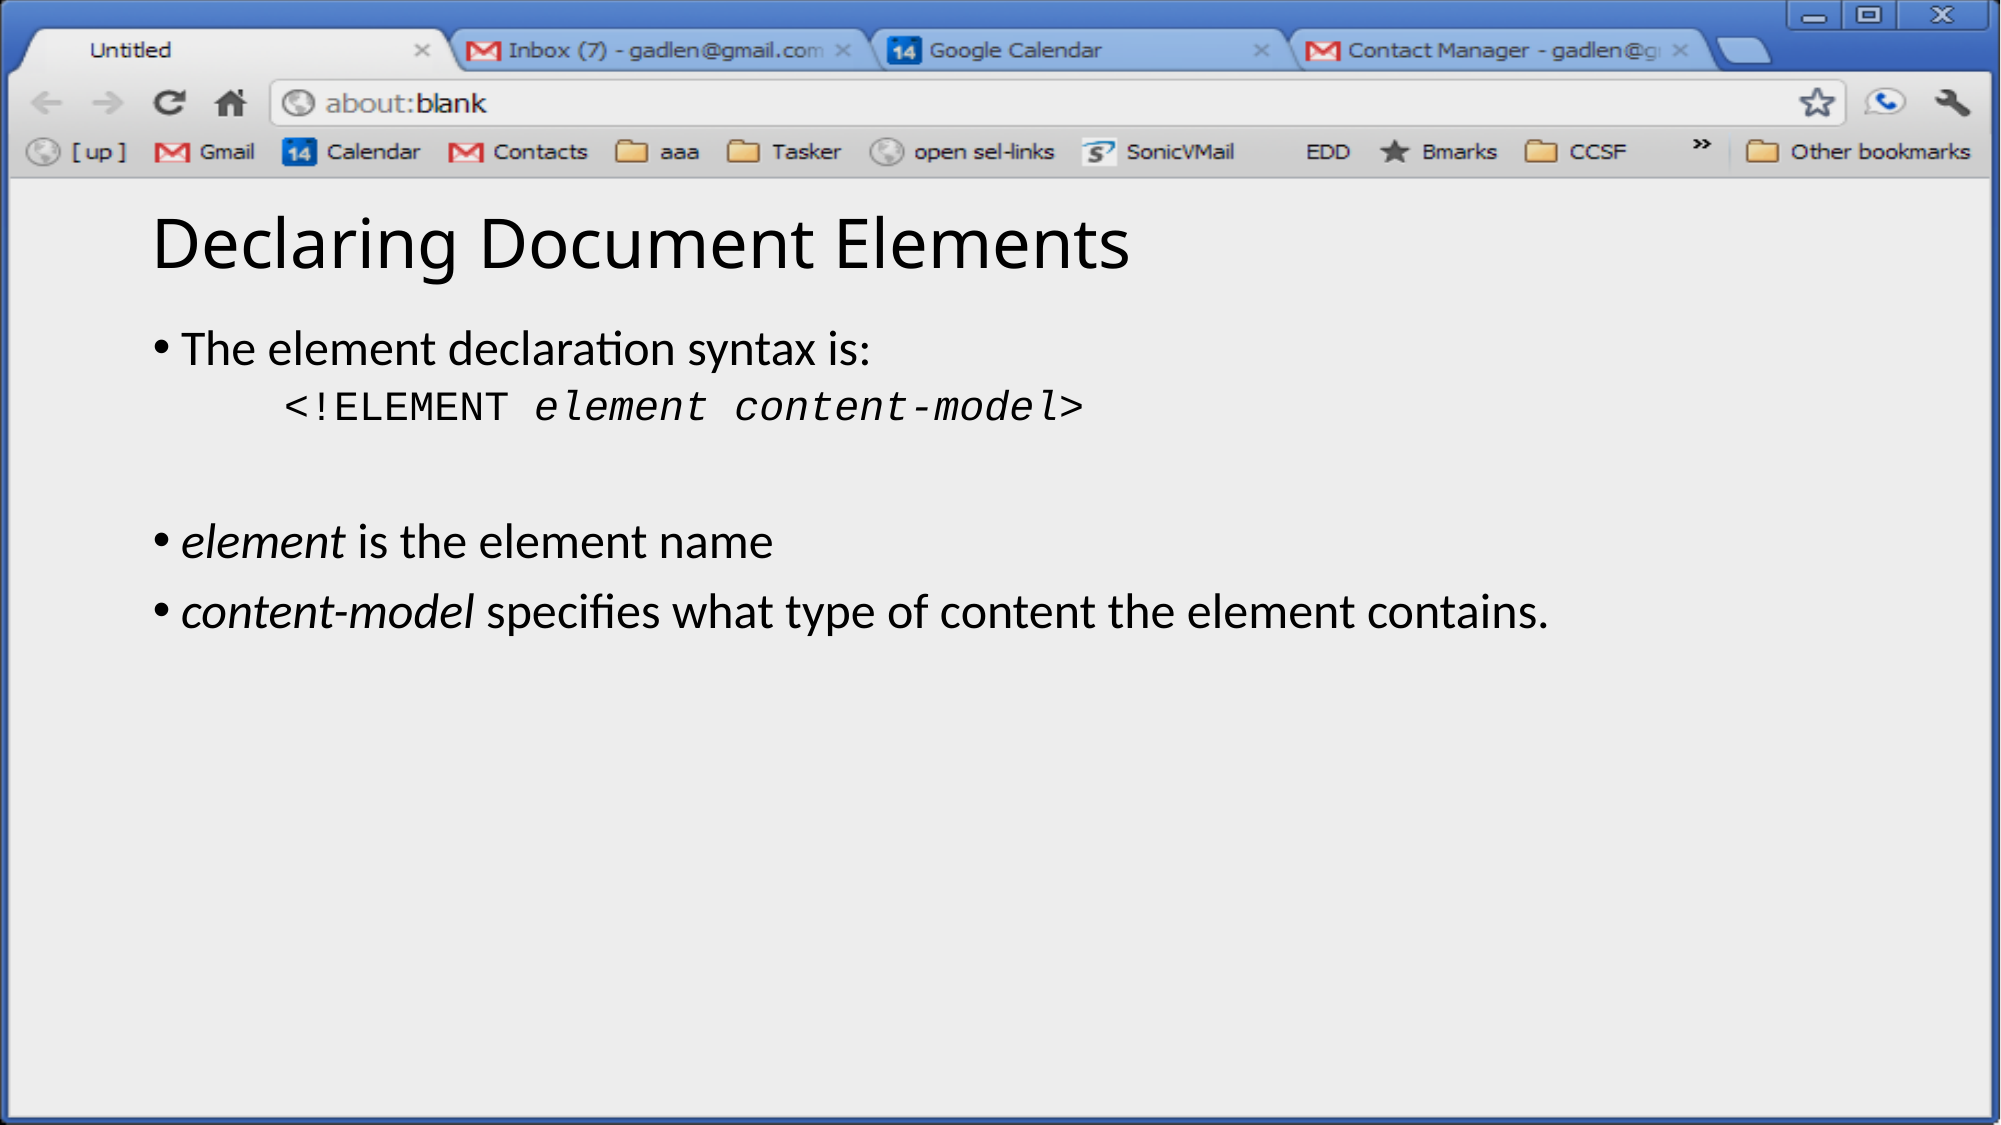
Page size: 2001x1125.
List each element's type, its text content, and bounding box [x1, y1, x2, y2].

title Declaring Document Elements [136, 178, 1861, 315]
picture [0, 0, 2001, 1125]
list The element declaration syntax is: <!ELEMENT element content-model> element is the element name content-model specifies what type of content the element contains. [137, 314, 1863, 1101]
